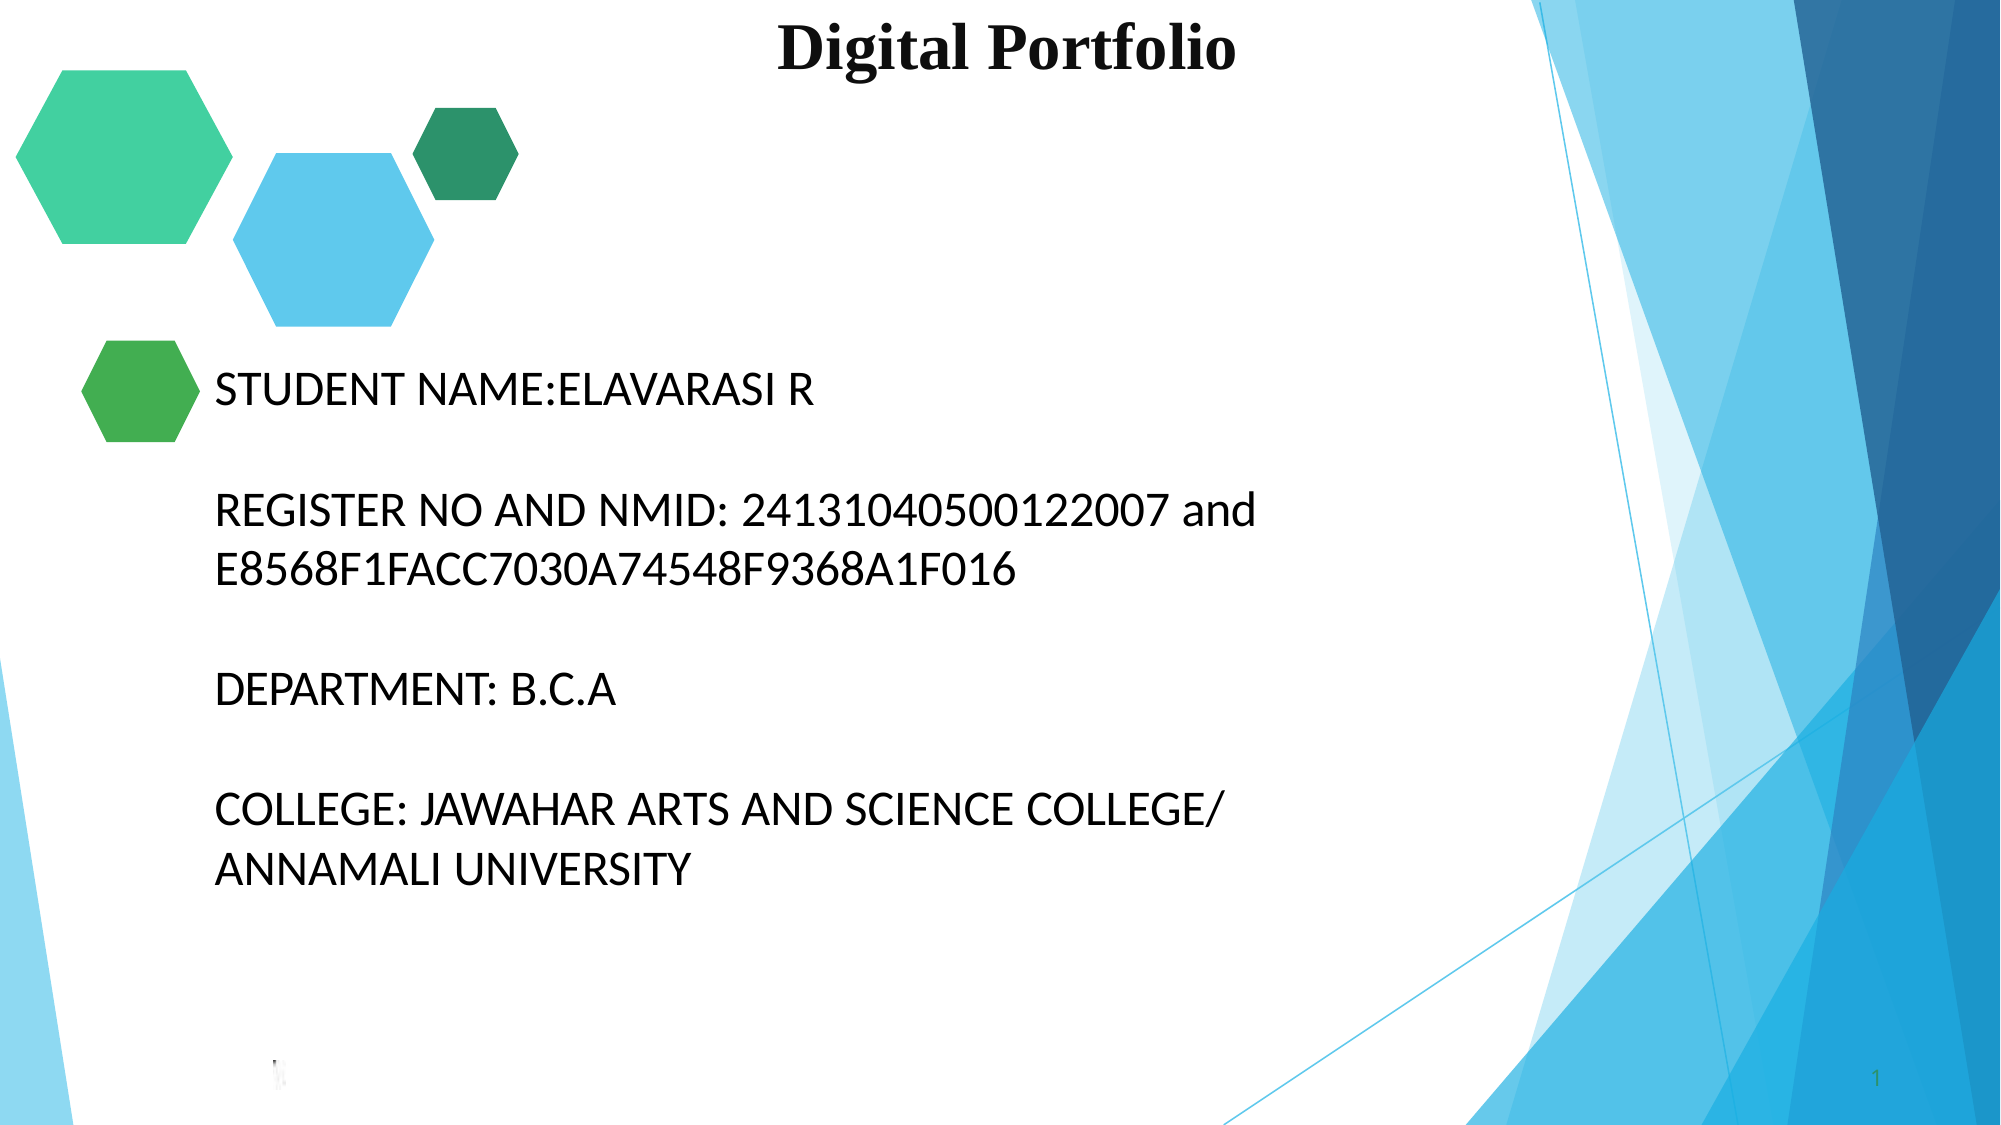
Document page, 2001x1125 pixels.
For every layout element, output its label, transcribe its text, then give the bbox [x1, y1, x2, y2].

text_box STUDENT NAME:ELAVARASI R REGISTER NO AND NMID: 24131040500122007 and E8568F1FACC7030A74548F9368A1F016 DEPARTMENT: B.C.A COLLEGE: JAWAHAR ARTS AND SCIENCE COLLEGE/ ANNAMALI UNIVERSITY [212, 353, 1891, 895]
text_box [81, 340, 201, 443]
title Digital Portfolio [775, 0, 1242, 192]
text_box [15, 70, 519, 327]
slide_number 1 [1851, 1062, 1891, 1125]
picture [273, 1060, 287, 1091]
